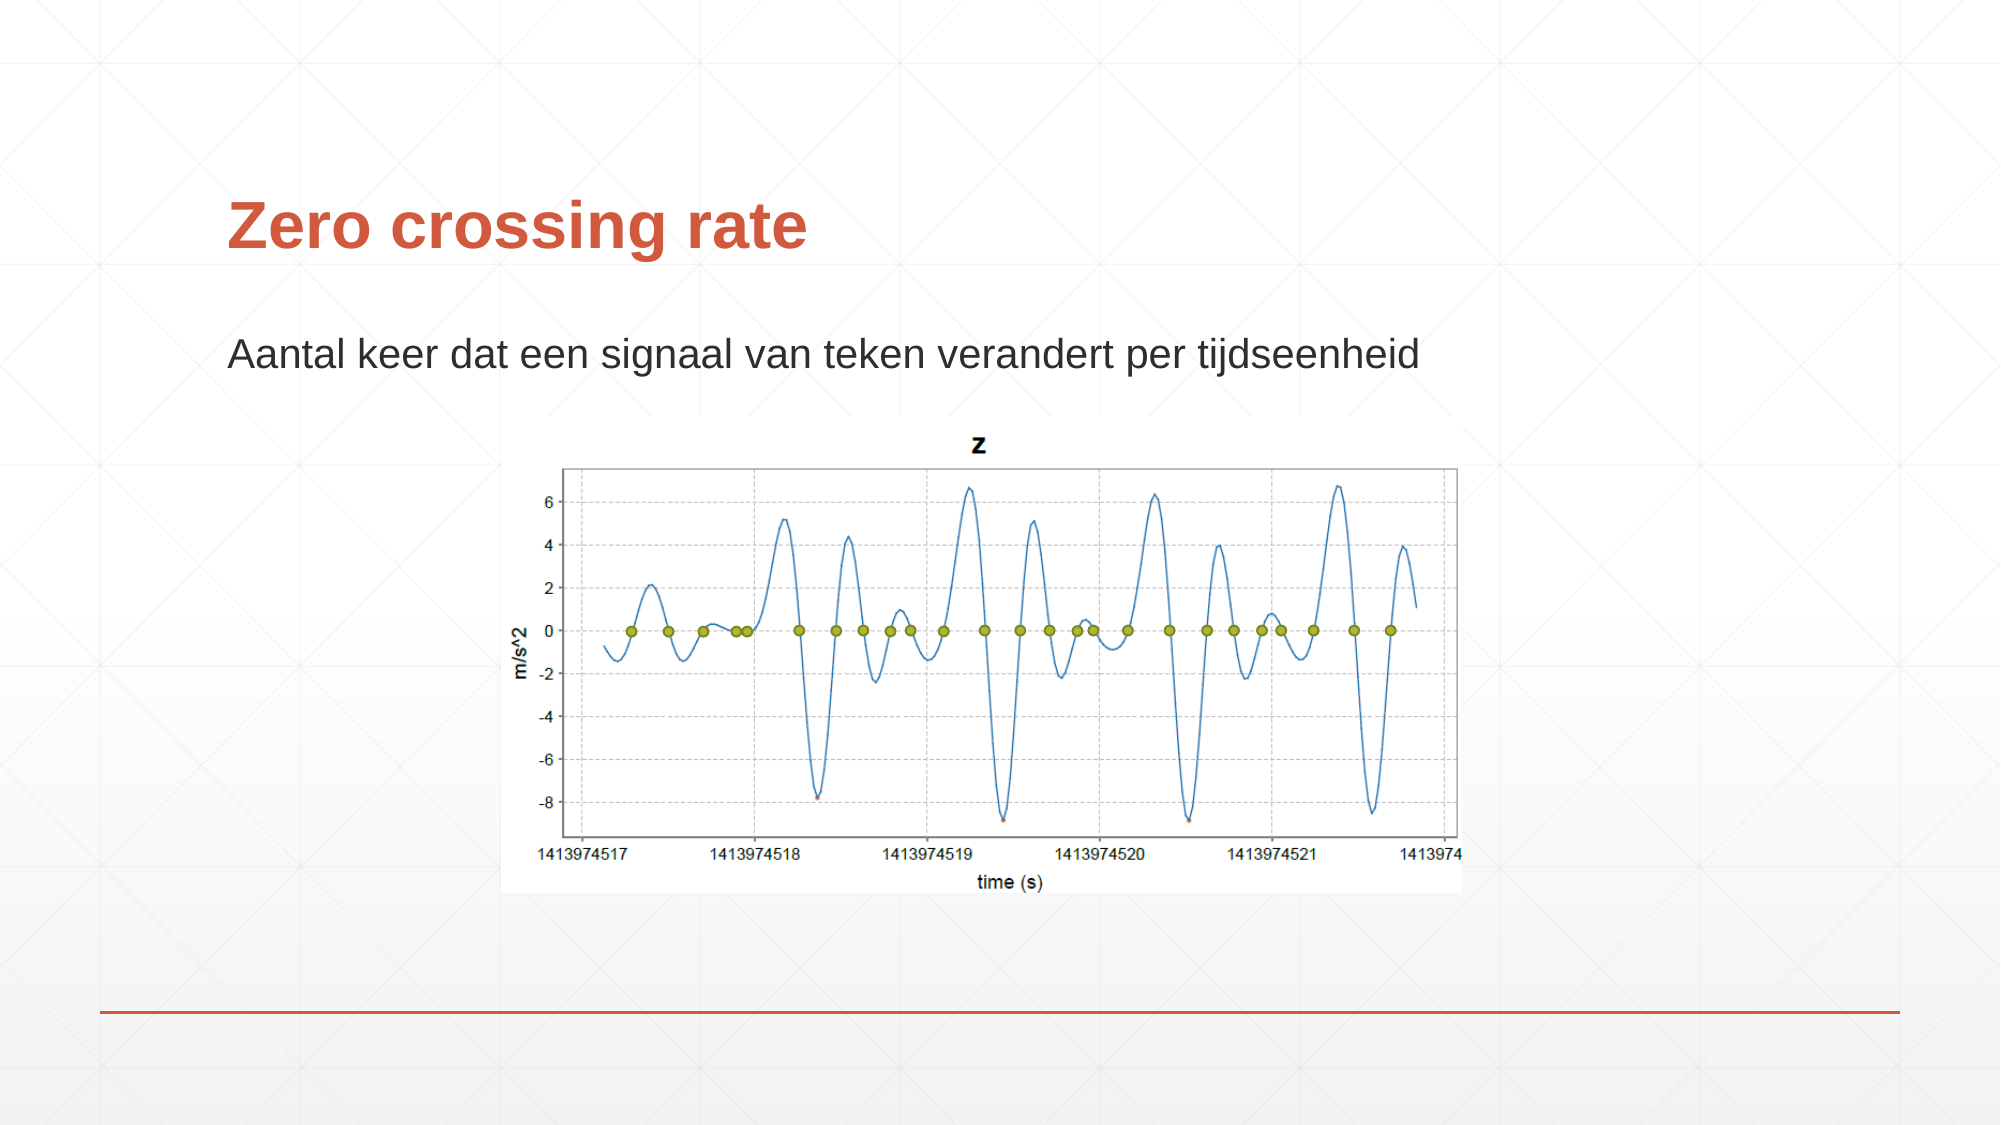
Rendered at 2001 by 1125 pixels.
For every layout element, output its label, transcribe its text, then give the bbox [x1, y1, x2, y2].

list Aantal keer dat een signaal van teken verandert per tijdseenheid [212, 324, 1788, 950]
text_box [500, 416, 1462, 893]
title Zero crossing rate [212, 82, 1788, 271]
